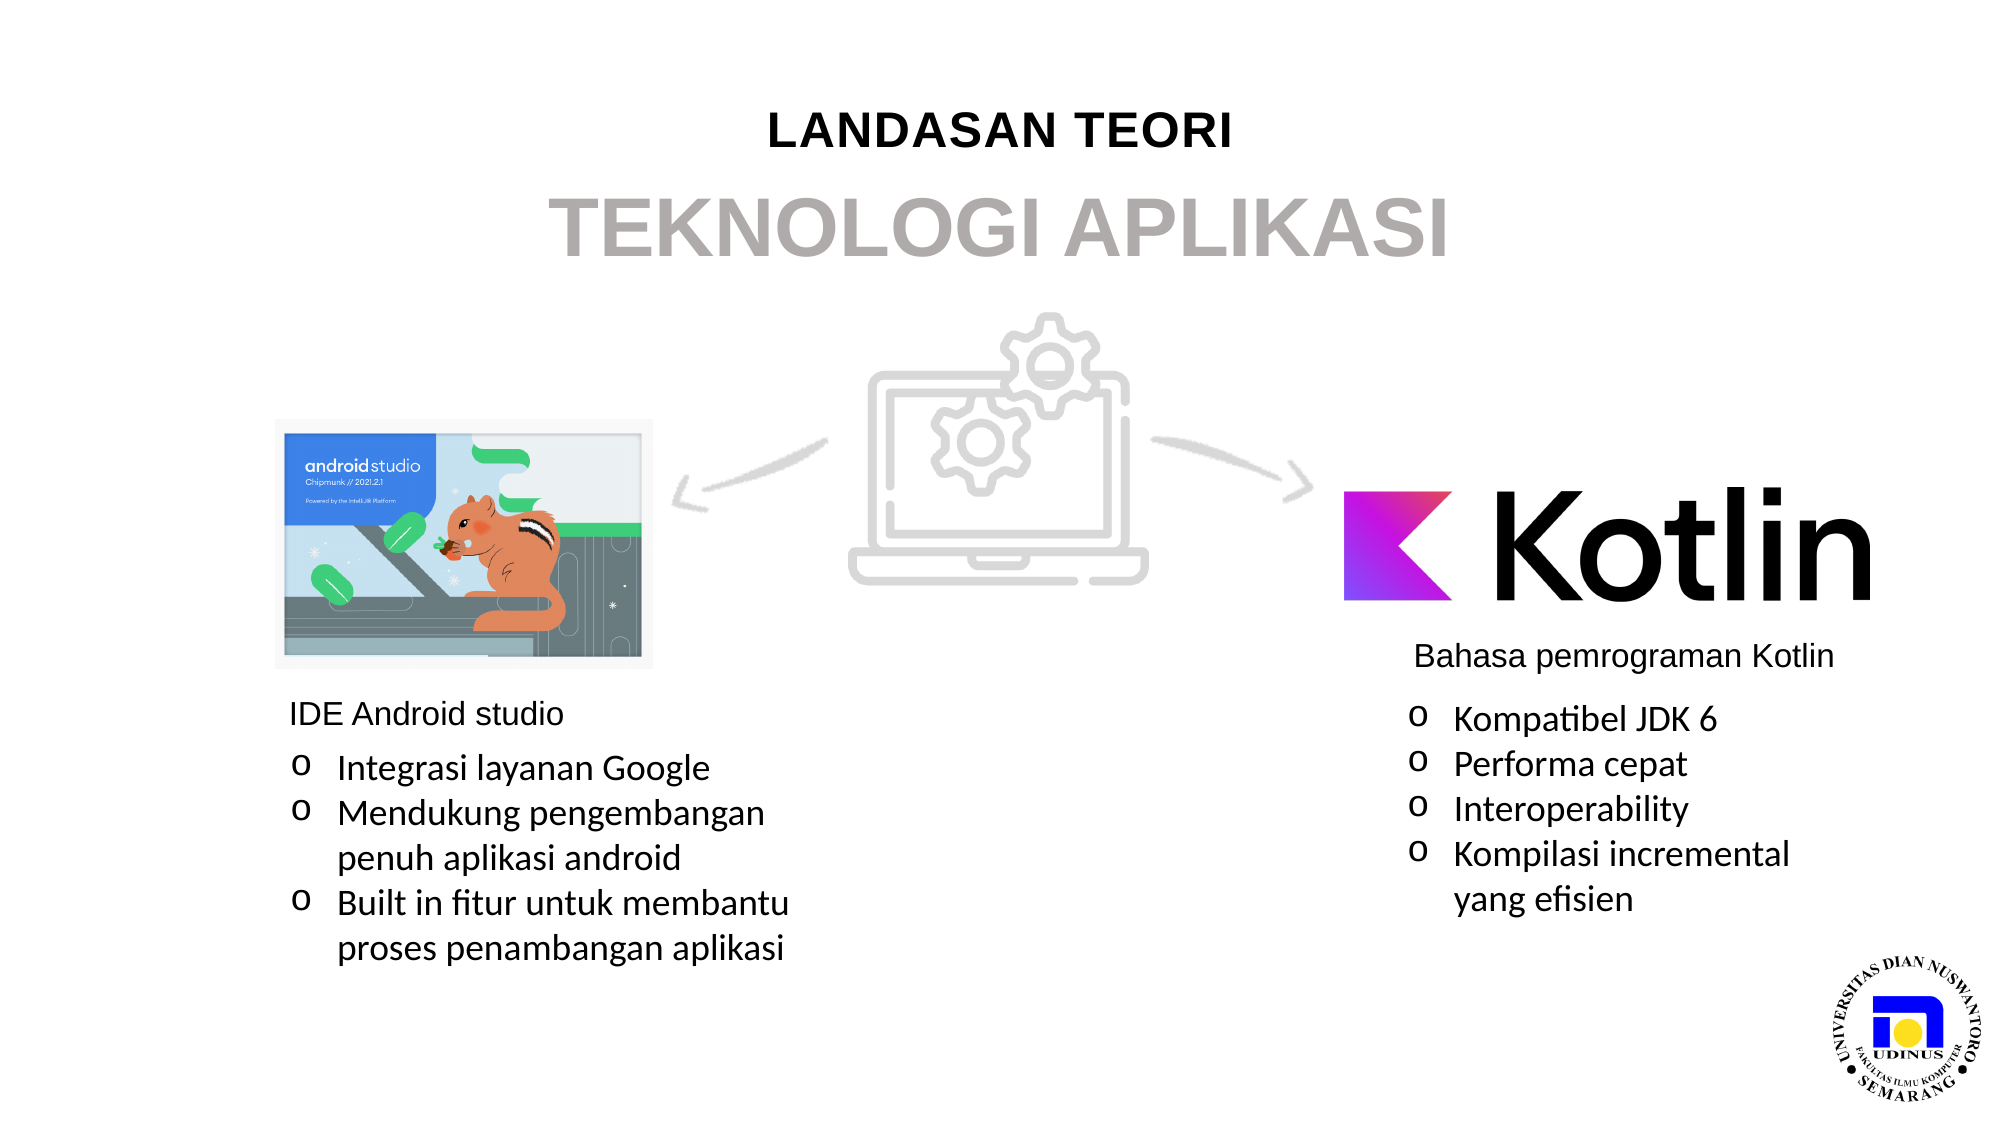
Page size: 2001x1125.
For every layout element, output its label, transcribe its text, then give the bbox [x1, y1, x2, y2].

text_box Integrasi layanan Google Mendukung pengembangan penuh aplikasi android Built in fitur untuk membantu proses penambangan aplikasi [275, 735, 865, 976]
picture [275, 298, 1330, 669]
text_box TEKNOLOGI APLIKASI [493, 165, 1507, 281]
text_box LANDASAN TEORI [413, 86, 1587, 165]
picture [1344, 487, 1870, 602]
text_box IDE Android studio [263, 684, 590, 740]
text_box Bahasa pemrograman Kotlin [1379, 626, 1870, 681]
text_box Kompatibel JDK 6 Performa cepat Interoperability Kompilasi incremental yang efisien [1392, 686, 1870, 927]
picture [1830, 953, 1983, 1105]
